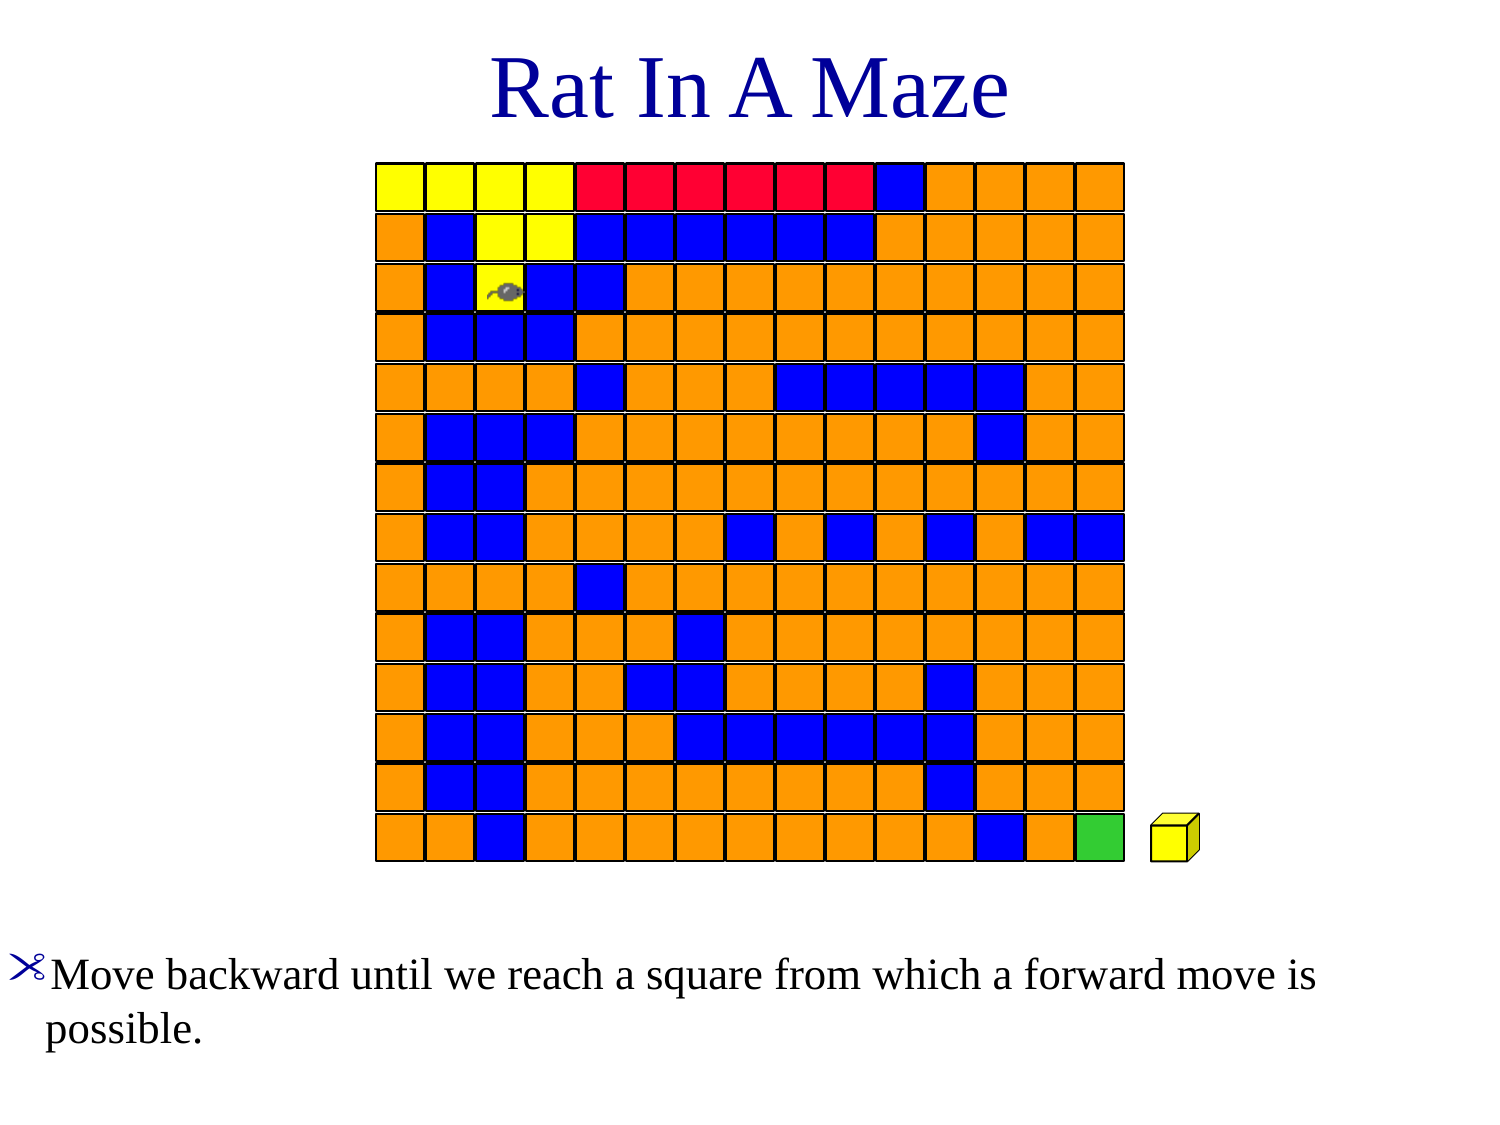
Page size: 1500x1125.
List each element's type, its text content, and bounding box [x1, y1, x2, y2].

text_box [726, 163, 774, 212]
text_box [1076, 513, 1124, 562]
text_box [526, 813, 574, 862]
text_box [876, 163, 924, 212]
text_box [926, 763, 974, 812]
text_box [526, 613, 574, 662]
text_box [826, 163, 874, 212]
text_box [426, 263, 474, 312]
text_box [776, 213, 824, 262]
text_box [526, 713, 574, 762]
text_box [526, 263, 574, 312]
text_box [876, 563, 924, 612]
text_box [1026, 463, 1074, 512]
text_box [876, 463, 924, 512]
text_box [776, 513, 824, 562]
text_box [1150, 813, 1200, 862]
text_box [726, 213, 774, 262]
text_box [526, 563, 574, 612]
text_box [376, 363, 424, 412]
text_box [976, 463, 1024, 512]
text_box [626, 713, 674, 762]
text_box [376, 813, 424, 862]
text_box [376, 663, 424, 712]
text_box [376, 213, 424, 262]
text_box [676, 463, 724, 512]
text_box [976, 763, 1024, 812]
text_box [426, 213, 474, 262]
text_box [1026, 213, 1074, 262]
text_box [576, 513, 624, 562]
text_box [426, 313, 474, 362]
text_box [926, 213, 974, 262]
text_box [926, 313, 974, 362]
text_box [376, 413, 424, 462]
text_box [476, 763, 524, 812]
text_box [576, 563, 624, 612]
list Move backward until we reach a square from which a forward move is possible. [0, 936, 1488, 1051]
text_box [526, 513, 574, 562]
text_box [826, 363, 874, 412]
text_box [426, 613, 474, 662]
text_box [676, 763, 724, 812]
text_box [526, 313, 574, 362]
text_box [1026, 513, 1074, 562]
text_box [876, 413, 924, 462]
text_box [626, 563, 674, 612]
text_box [826, 763, 874, 812]
text_box [1026, 413, 1074, 462]
text_box [876, 763, 924, 812]
text_box [826, 213, 874, 262]
text_box [876, 813, 924, 862]
picture [487, 274, 526, 313]
text_box [676, 563, 724, 612]
text_box [1026, 163, 1074, 212]
text_box [776, 563, 824, 612]
text_box [476, 563, 524, 612]
text_box [676, 413, 724, 462]
text_box [976, 363, 1024, 412]
text_box [526, 163, 574, 212]
text_box [426, 163, 474, 212]
text_box [626, 213, 674, 262]
text_box [626, 513, 674, 562]
text_box [726, 463, 774, 512]
text_box [676, 613, 724, 662]
text_box [426, 763, 474, 812]
text_box [1076, 713, 1124, 762]
text_box [1026, 613, 1074, 662]
text_box [826, 613, 874, 662]
text_box [876, 363, 924, 412]
text_box [776, 463, 824, 512]
text_box [1026, 263, 1074, 312]
text_box [1076, 263, 1124, 312]
text_box [426, 663, 474, 712]
text_box [876, 663, 924, 712]
text_box [626, 763, 674, 812]
text_box [826, 263, 874, 312]
text_box [1076, 363, 1124, 412]
text_box [426, 463, 474, 512]
text_box [476, 263, 524, 312]
text_box [926, 413, 974, 462]
text_box [726, 513, 774, 562]
text_box [526, 763, 574, 812]
text_box [676, 713, 724, 762]
text_box [476, 663, 524, 712]
text_box [976, 713, 1024, 762]
text_box [926, 613, 974, 662]
text_box [876, 313, 924, 362]
text_box [1026, 363, 1074, 412]
text_box [826, 563, 874, 612]
text_box [626, 613, 674, 662]
text_box [976, 513, 1024, 562]
text_box [776, 363, 824, 412]
text_box [676, 363, 724, 412]
text_box [426, 513, 474, 562]
text_box [776, 313, 824, 362]
text_box [426, 413, 474, 462]
text_box [726, 313, 774, 362]
text_box [476, 813, 524, 862]
text_box [1076, 463, 1124, 512]
text_box [376, 713, 424, 762]
text_box [776, 263, 824, 312]
text_box [526, 663, 574, 712]
text_box [376, 513, 424, 562]
text_box [376, 763, 424, 812]
text_box [876, 713, 924, 762]
text_box [926, 363, 974, 412]
text_box [876, 213, 924, 262]
text_box [1076, 613, 1124, 662]
text_box [1026, 313, 1074, 362]
text_box [426, 563, 474, 612]
text_box [826, 463, 874, 512]
text_box [726, 613, 774, 662]
text_box [826, 313, 874, 362]
text_box [576, 613, 624, 662]
text_box [376, 563, 424, 612]
text_box [726, 263, 774, 312]
text_box [526, 463, 574, 512]
text_box [476, 513, 524, 562]
text_box [676, 263, 724, 312]
text_box [426, 813, 474, 862]
text_box [526, 413, 574, 462]
text_box [376, 313, 424, 362]
text_box [476, 213, 524, 262]
text_box [826, 663, 874, 712]
text_box [1076, 563, 1124, 612]
text_box [976, 563, 1024, 612]
text_box [376, 263, 424, 312]
text_box [726, 763, 774, 812]
text_box [576, 463, 624, 512]
text_box [1076, 663, 1124, 712]
text_box [1076, 213, 1124, 262]
text_box [576, 663, 624, 712]
text_box [976, 163, 1024, 212]
text_box [576, 363, 624, 412]
text_box [776, 613, 824, 662]
text_box [426, 363, 474, 412]
text_box [926, 263, 974, 312]
text_box [826, 713, 874, 762]
text_box [1026, 663, 1074, 712]
text_box [576, 163, 624, 212]
text_box [526, 363, 574, 412]
text_box [676, 663, 724, 712]
text_box [776, 763, 824, 812]
text_box [626, 413, 674, 462]
text_box [476, 713, 524, 762]
text_box [426, 713, 474, 762]
text_box [1076, 813, 1124, 862]
text_box [476, 413, 524, 462]
text_box [976, 263, 1024, 312]
text_box [1026, 563, 1074, 612]
text_box [576, 213, 624, 262]
text_box [626, 313, 674, 362]
text_box [726, 813, 774, 862]
text_box [476, 313, 524, 362]
text_box [626, 813, 674, 862]
text_box [676, 163, 724, 212]
text_box [626, 663, 674, 712]
text_box [676, 513, 724, 562]
text_box [926, 563, 974, 612]
text_box [826, 813, 874, 862]
text_box [626, 363, 674, 412]
text_box [576, 763, 624, 812]
text_box [926, 463, 974, 512]
text_box [726, 363, 774, 412]
text_box [526, 213, 574, 262]
text_box [826, 513, 874, 562]
text_box [926, 663, 974, 712]
text_box [926, 713, 974, 762]
text_box [1026, 713, 1074, 762]
text_box [926, 813, 974, 862]
text_box [726, 713, 774, 762]
text_box [726, 563, 774, 612]
text_box [626, 263, 674, 312]
text_box [1076, 163, 1124, 212]
text_box [1076, 313, 1124, 362]
text_box [726, 413, 774, 462]
text_box [576, 263, 624, 312]
text_box [876, 513, 924, 562]
text_box [926, 513, 974, 562]
text_box [1026, 763, 1074, 812]
text_box [776, 413, 824, 462]
text_box [676, 213, 724, 262]
text_box [876, 263, 924, 312]
text_box [1026, 813, 1074, 862]
text_box [976, 213, 1024, 262]
text_box [926, 163, 974, 212]
text_box [976, 613, 1024, 662]
text_box [726, 663, 774, 712]
text_box [976, 813, 1024, 862]
text_box [776, 713, 824, 762]
text_box [476, 613, 524, 662]
text_box [676, 313, 724, 362]
text_box [1076, 413, 1124, 462]
text_box [776, 163, 824, 212]
text_box [576, 313, 624, 362]
text_box [626, 463, 674, 512]
text_box [476, 363, 524, 412]
text_box [976, 313, 1024, 362]
text_box [476, 463, 524, 512]
text_box [1076, 763, 1124, 812]
text_box [576, 413, 624, 462]
text_box [376, 613, 424, 662]
text_box [376, 163, 424, 212]
text_box [576, 813, 624, 862]
text_box [776, 813, 824, 862]
text_box [876, 613, 924, 662]
text_box [476, 163, 524, 212]
text_box [576, 713, 624, 762]
title Rat In A Maze [111, 24, 1388, 138]
text_box [676, 813, 724, 862]
text_box [976, 663, 1024, 712]
text_box [826, 413, 874, 462]
text_box [776, 663, 824, 712]
text_box [976, 413, 1024, 462]
text_box [626, 163, 674, 212]
text_box [376, 463, 424, 512]
